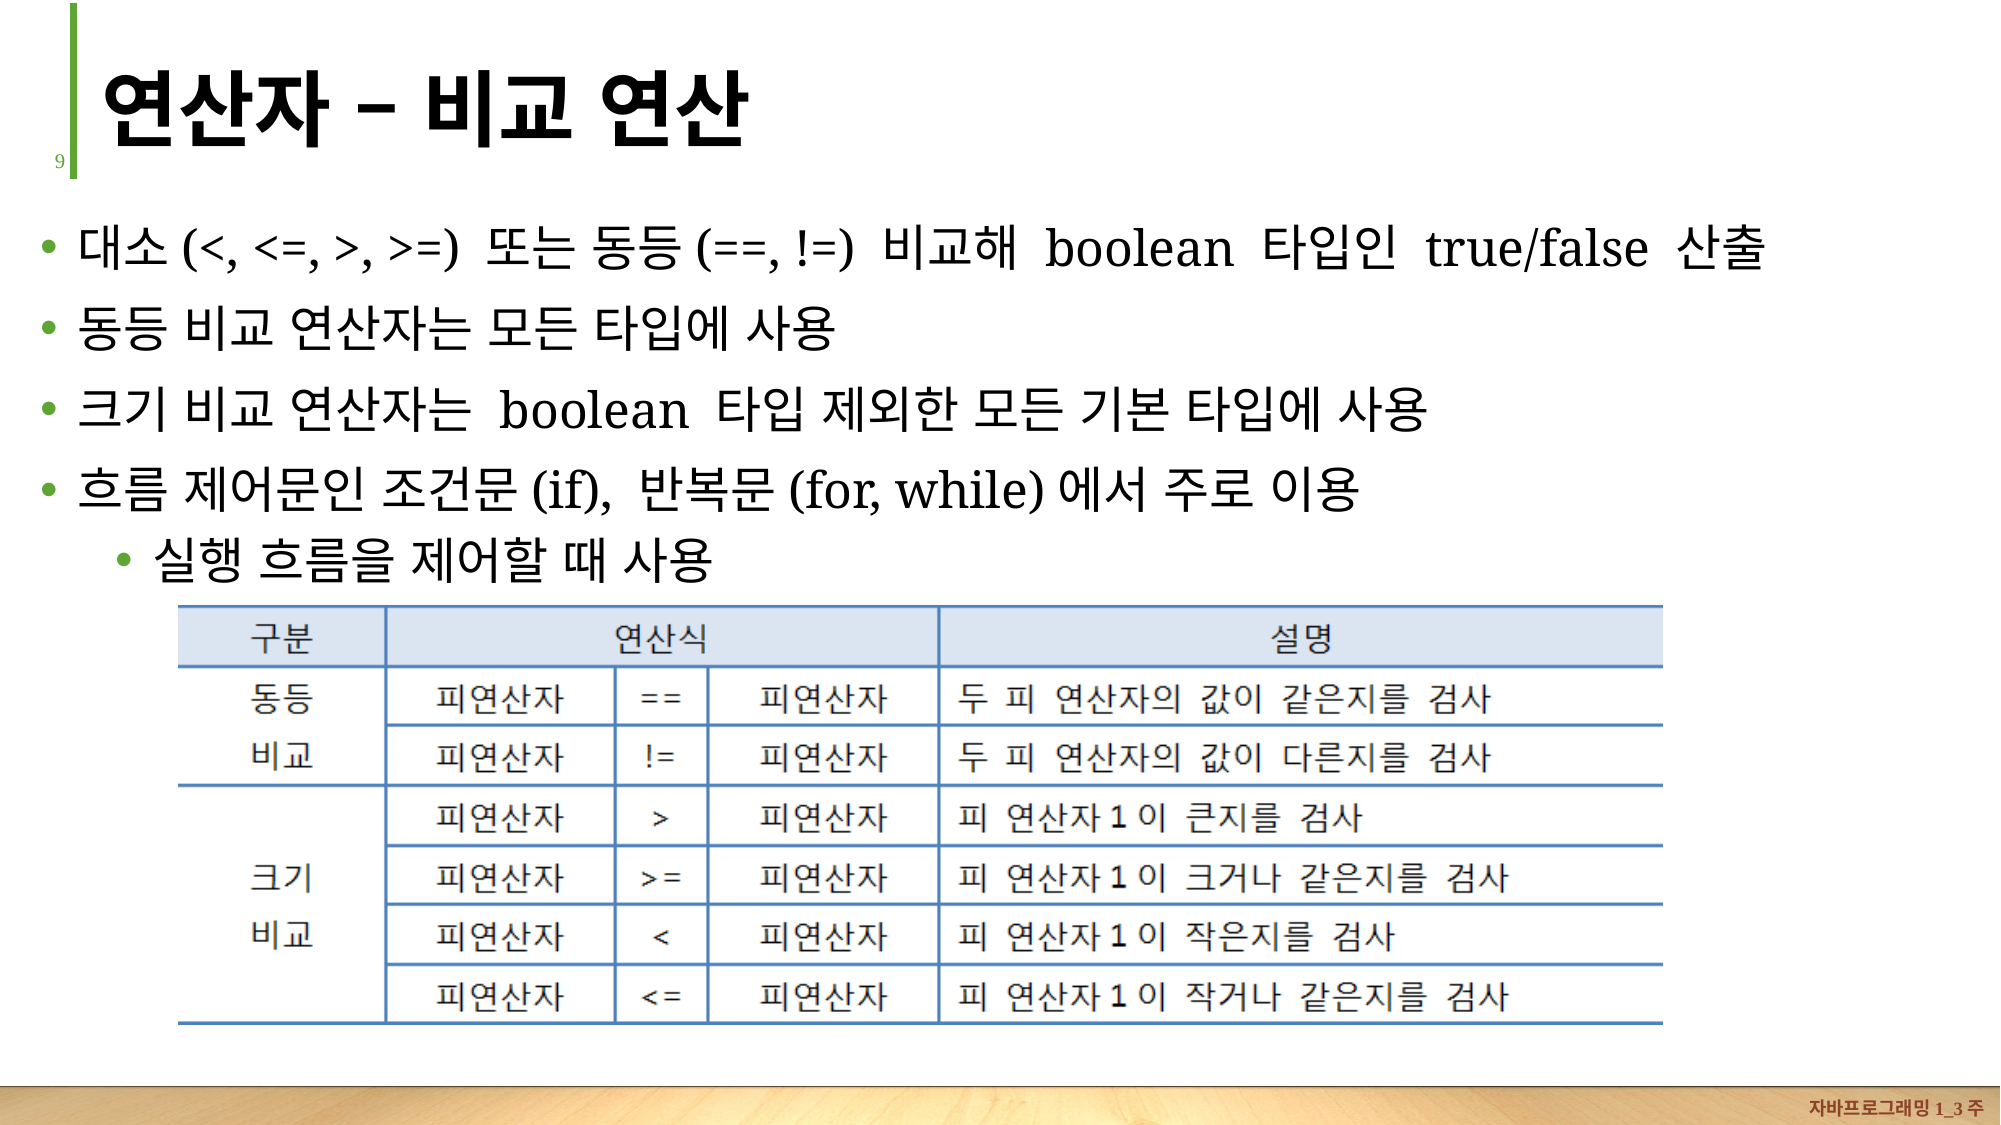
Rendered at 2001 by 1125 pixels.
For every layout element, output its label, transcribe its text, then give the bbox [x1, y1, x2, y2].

picture [177, 604, 1664, 1025]
slide_number 8 [19, 140, 81, 188]
list 대소(<, <=, >, >=) 또는 동등(==, !=) 비교해 boolean 타입인 true/false 산출 동등 비교 연산자는 모든 타입에 사용 크기 비교 연산자는 boolean 타입 제외한 모든 기본 타입에 사용 흐름 제어문인 조건문(if), 반복문(for, while)에서 주로 이용 실행 흐름을 제어할 때 사용 [25, 208, 1985, 1067]
picture [0, 1086, 2000, 1125]
title 연산자 – 비교 연산 [86, 15, 1649, 167]
footer 자바프로그래밍1_3주 [1201, 1091, 2000, 1125]
